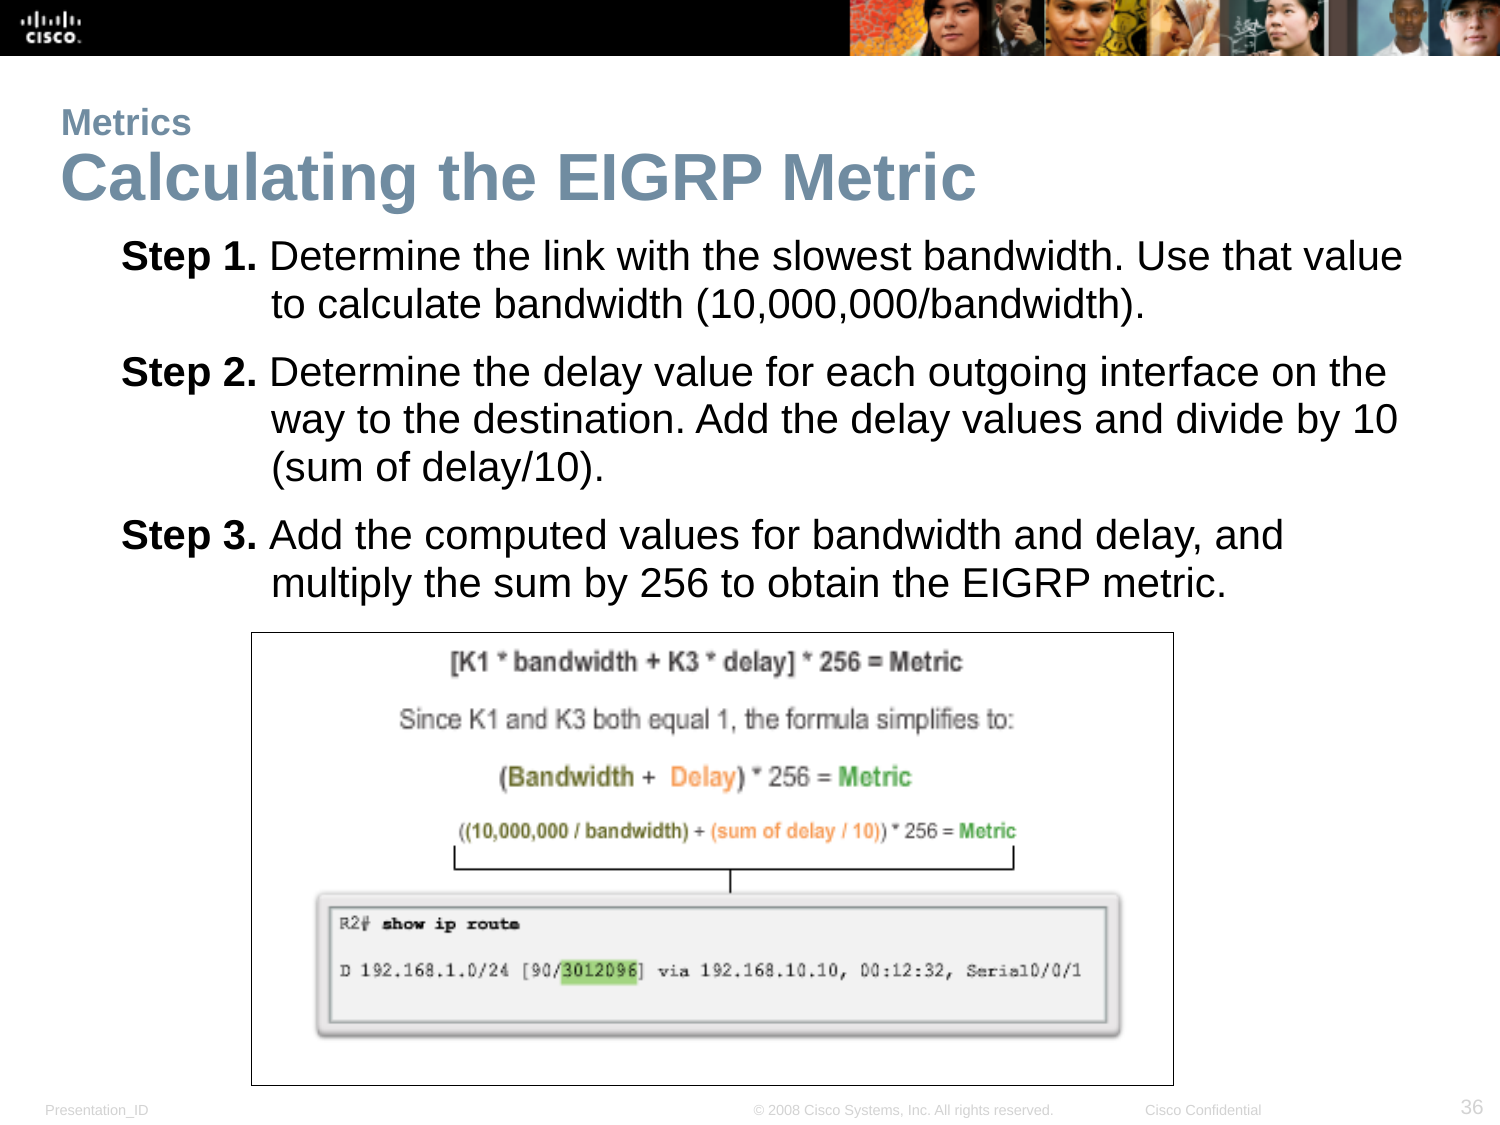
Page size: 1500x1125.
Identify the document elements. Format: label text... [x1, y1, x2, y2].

picture [0, 0, 1500, 56]
list Step 1. Determine the link with the slowest bandwidth. Use that value to calculate bandwidth (10,000,000/bandwidth). Step 2. Determine the delay value for each outgoing interface on the way to the destination. Add the delay values and divide by 10 (sum of delay/10). Step 3. Add the computed values for bandwidth and delay, and multiply the sum by 256 to obtain the EIGRP metric. [107, 225, 1438, 625]
picture [161, 632, 1224, 1060]
text_box [251, 831, 1174, 1086]
title Metrics Calculating the EIGRP Metric [47, 85, 1445, 222]
